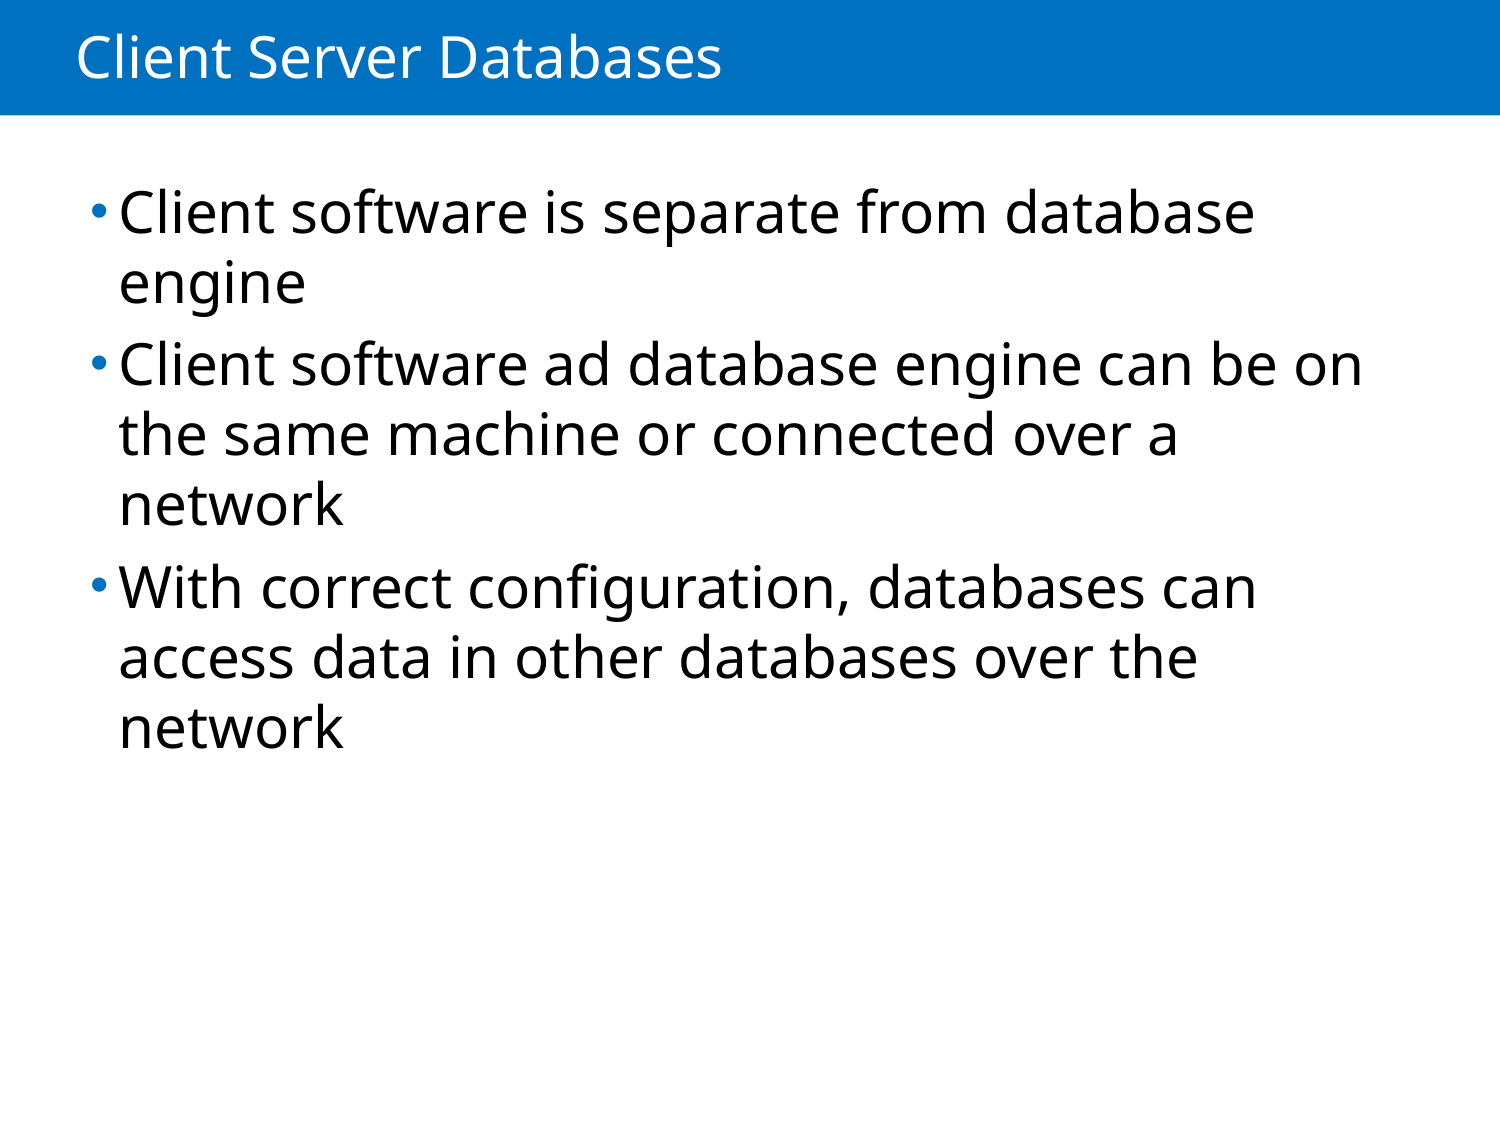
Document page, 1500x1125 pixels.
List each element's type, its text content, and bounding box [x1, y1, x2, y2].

title Client Server Databases [75, 0, 1351, 122]
text_box Client software is separate from database engine Client software ad database engine can be on the same machine or connected over a network With correct configuration, databases can access data in other databases over the network [75, 167, 1408, 1012]
